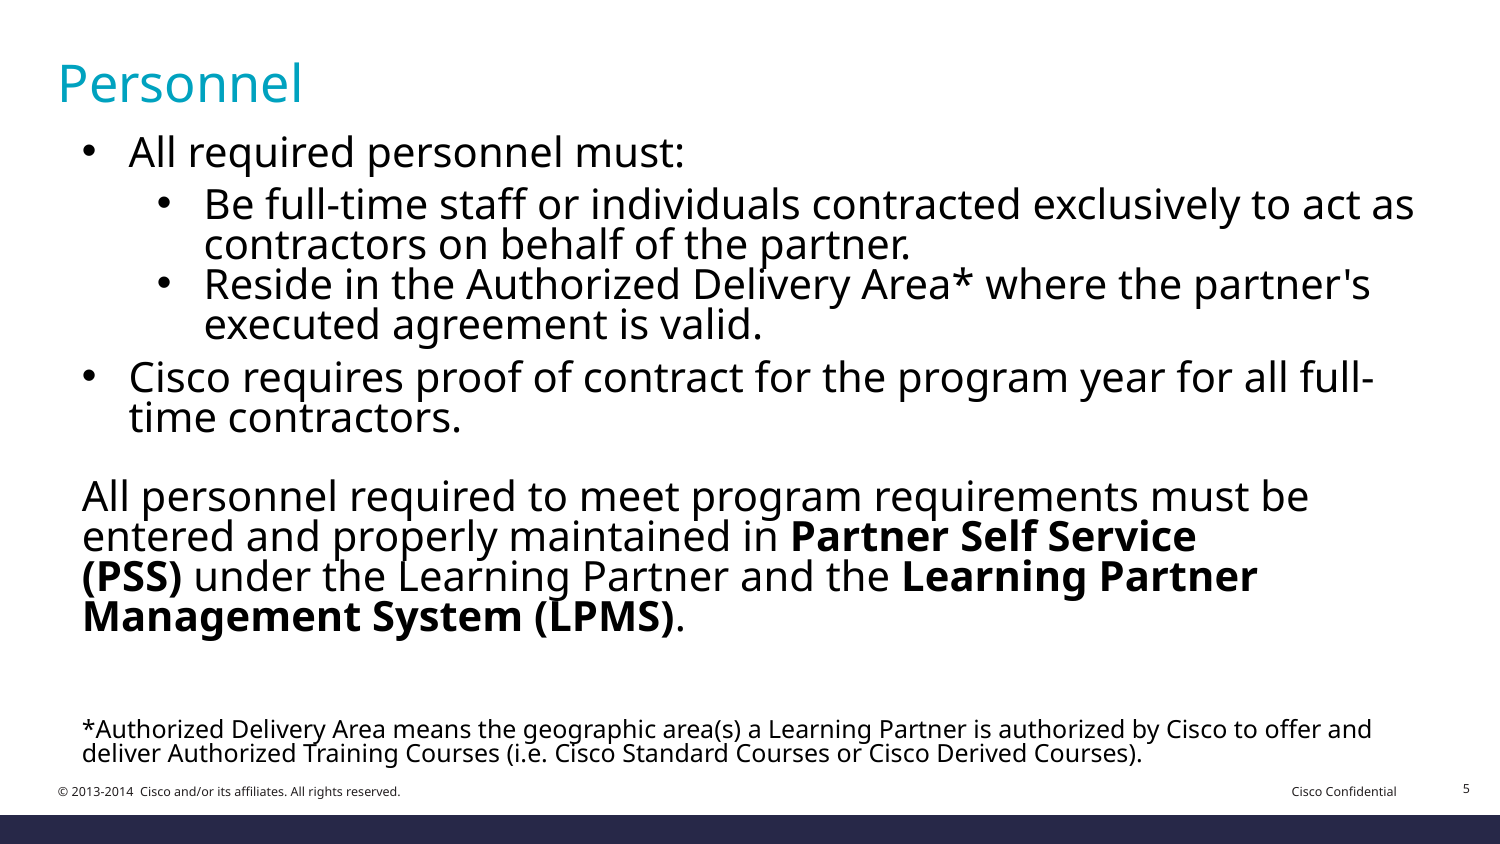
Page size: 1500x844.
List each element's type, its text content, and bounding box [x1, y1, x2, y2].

text_box All required personnel must: Be full-time staff or individuals contracted exclusively to act as contractors on behalf of the partner. Reside in the Authorized Delivery Area* where the partner's executed agreement is valid. Cisco requires proof of contract for the program year for all full-time contractors. All personnel required to meet program requirements must be entered and properly maintained in Partner Self Service (PSS) under the Learning Partner and the Learning Partner Management System (LPMS). *Authorized Delivery Area means the geographic area(s) a Learning Partner is authorized by Cisco to offer and deliver Authorized Training Courses (i.e. Cisco Standard Courses or Cisco Derived Courses). [67, 127, 1448, 816]
title Personnel [42, 49, 1464, 170]
